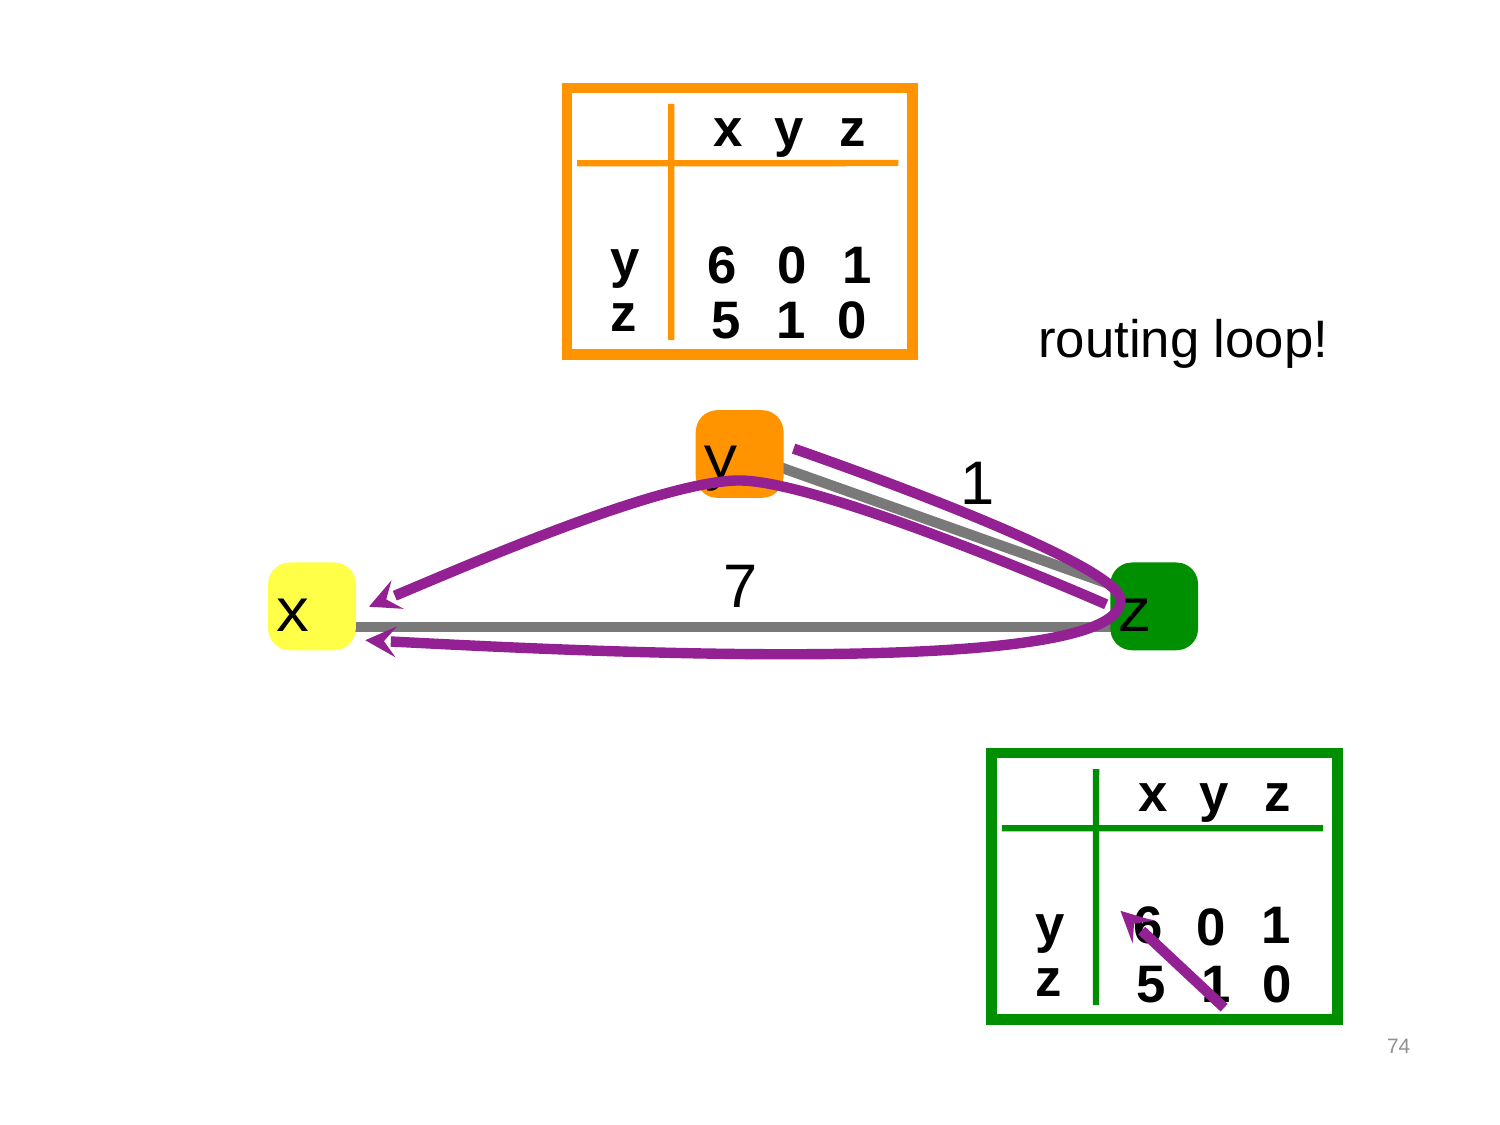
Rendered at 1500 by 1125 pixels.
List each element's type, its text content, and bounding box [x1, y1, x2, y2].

text_box 0 [832, 279, 868, 356]
text_box x [1132, 755, 1177, 825]
text_box x [267, 562, 356, 651]
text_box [1130, 943, 1290, 1020]
text_box z [1258, 755, 1303, 825]
text_box y [695, 410, 784, 485]
text_box 5 [706, 301, 734, 356]
text_box 1 [955, 437, 999, 523]
text_box y [1193, 755, 1238, 825]
text_box 6 [701, 224, 737, 301]
text_box z [833, 90, 878, 160]
text_box z [1029, 937, 1070, 1014]
text_box 1 [770, 279, 799, 356]
text_box z [1110, 562, 1199, 651]
text_box z [604, 272, 645, 349]
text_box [1127, 884, 1278, 963]
text_box [368, 482, 716, 608]
text_box [365, 448, 1121, 653]
text_box y [604, 218, 645, 272]
text_box [566, 87, 913, 355]
slide_number 74 [1074, 1024, 1426, 1101]
text_box y [768, 90, 813, 160]
text_box [991, 752, 1338, 1020]
text_box y [1029, 883, 1070, 937]
text_box x [707, 90, 752, 160]
text_box routing loop! [1032, 298, 1386, 374]
